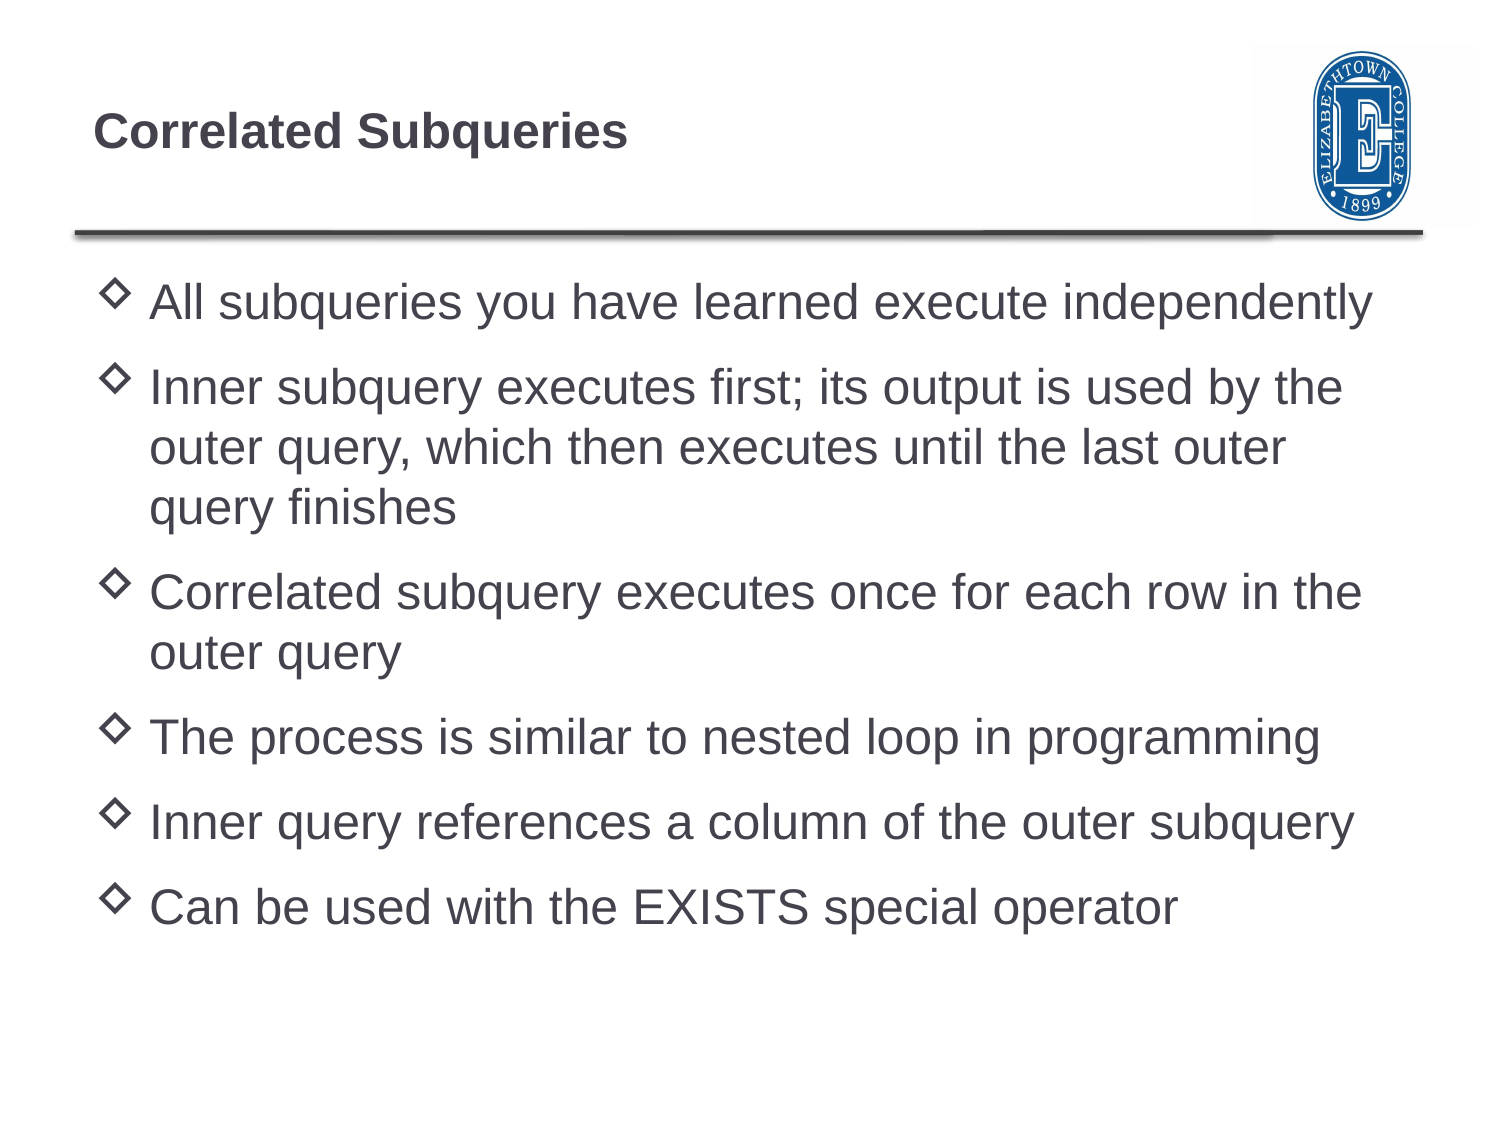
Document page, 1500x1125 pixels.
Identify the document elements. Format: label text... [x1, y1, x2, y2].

picture [1252, 44, 1474, 228]
title Correlated Subqueries [77, 62, 1091, 194]
list All subqueries you have learned execute independently Inner subquery executes first; its output is used by the outer query, which then executes until the last outer query finishes Correlated subquery executes once for each row in the outer query The process is similar to nested loop in programming Inner query references a column of the outer subquery Can be used with the EXISTS special operator [78, 262, 1396, 797]
